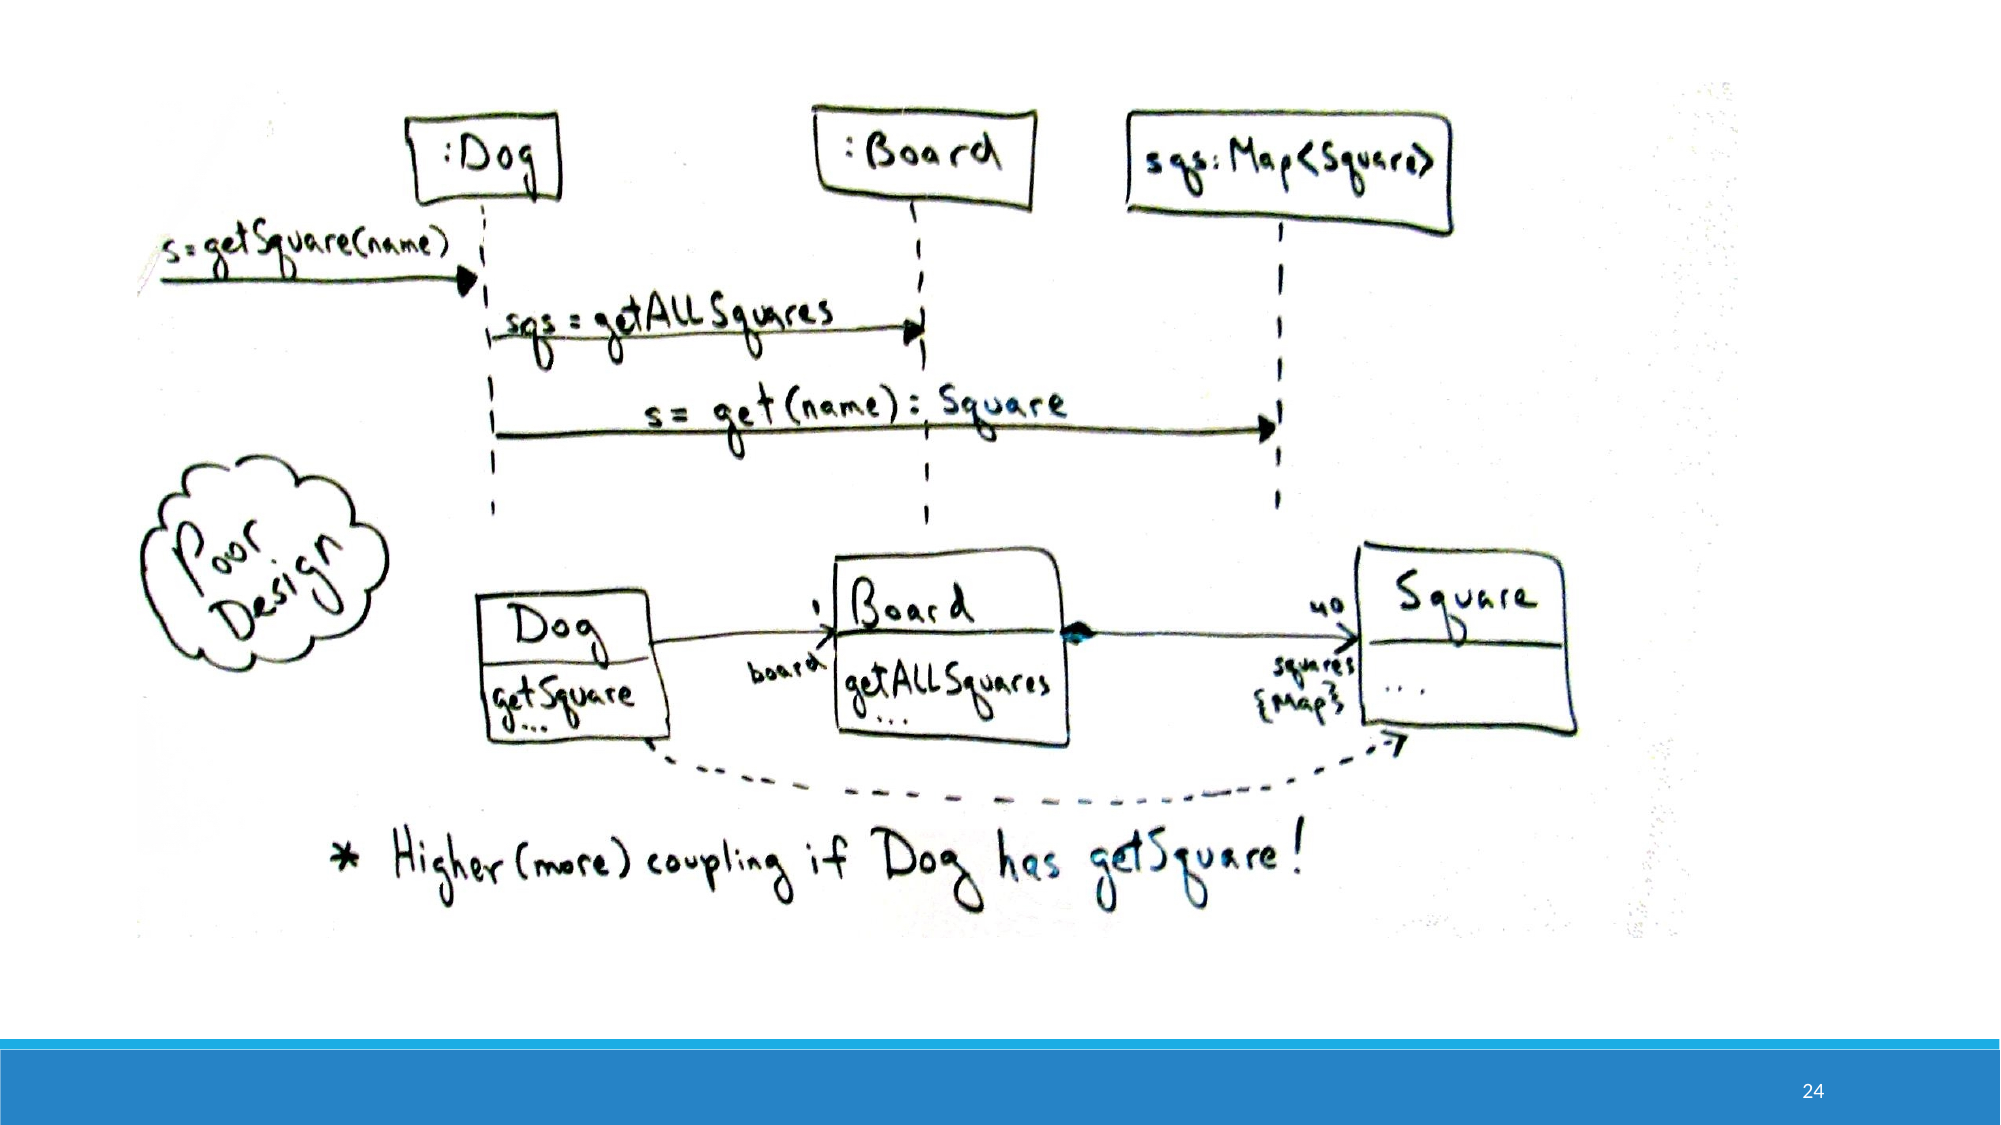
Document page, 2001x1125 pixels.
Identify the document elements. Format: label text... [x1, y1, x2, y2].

picture [136, 82, 1738, 938]
slide_number 24 [1624, 1059, 1840, 1120]
